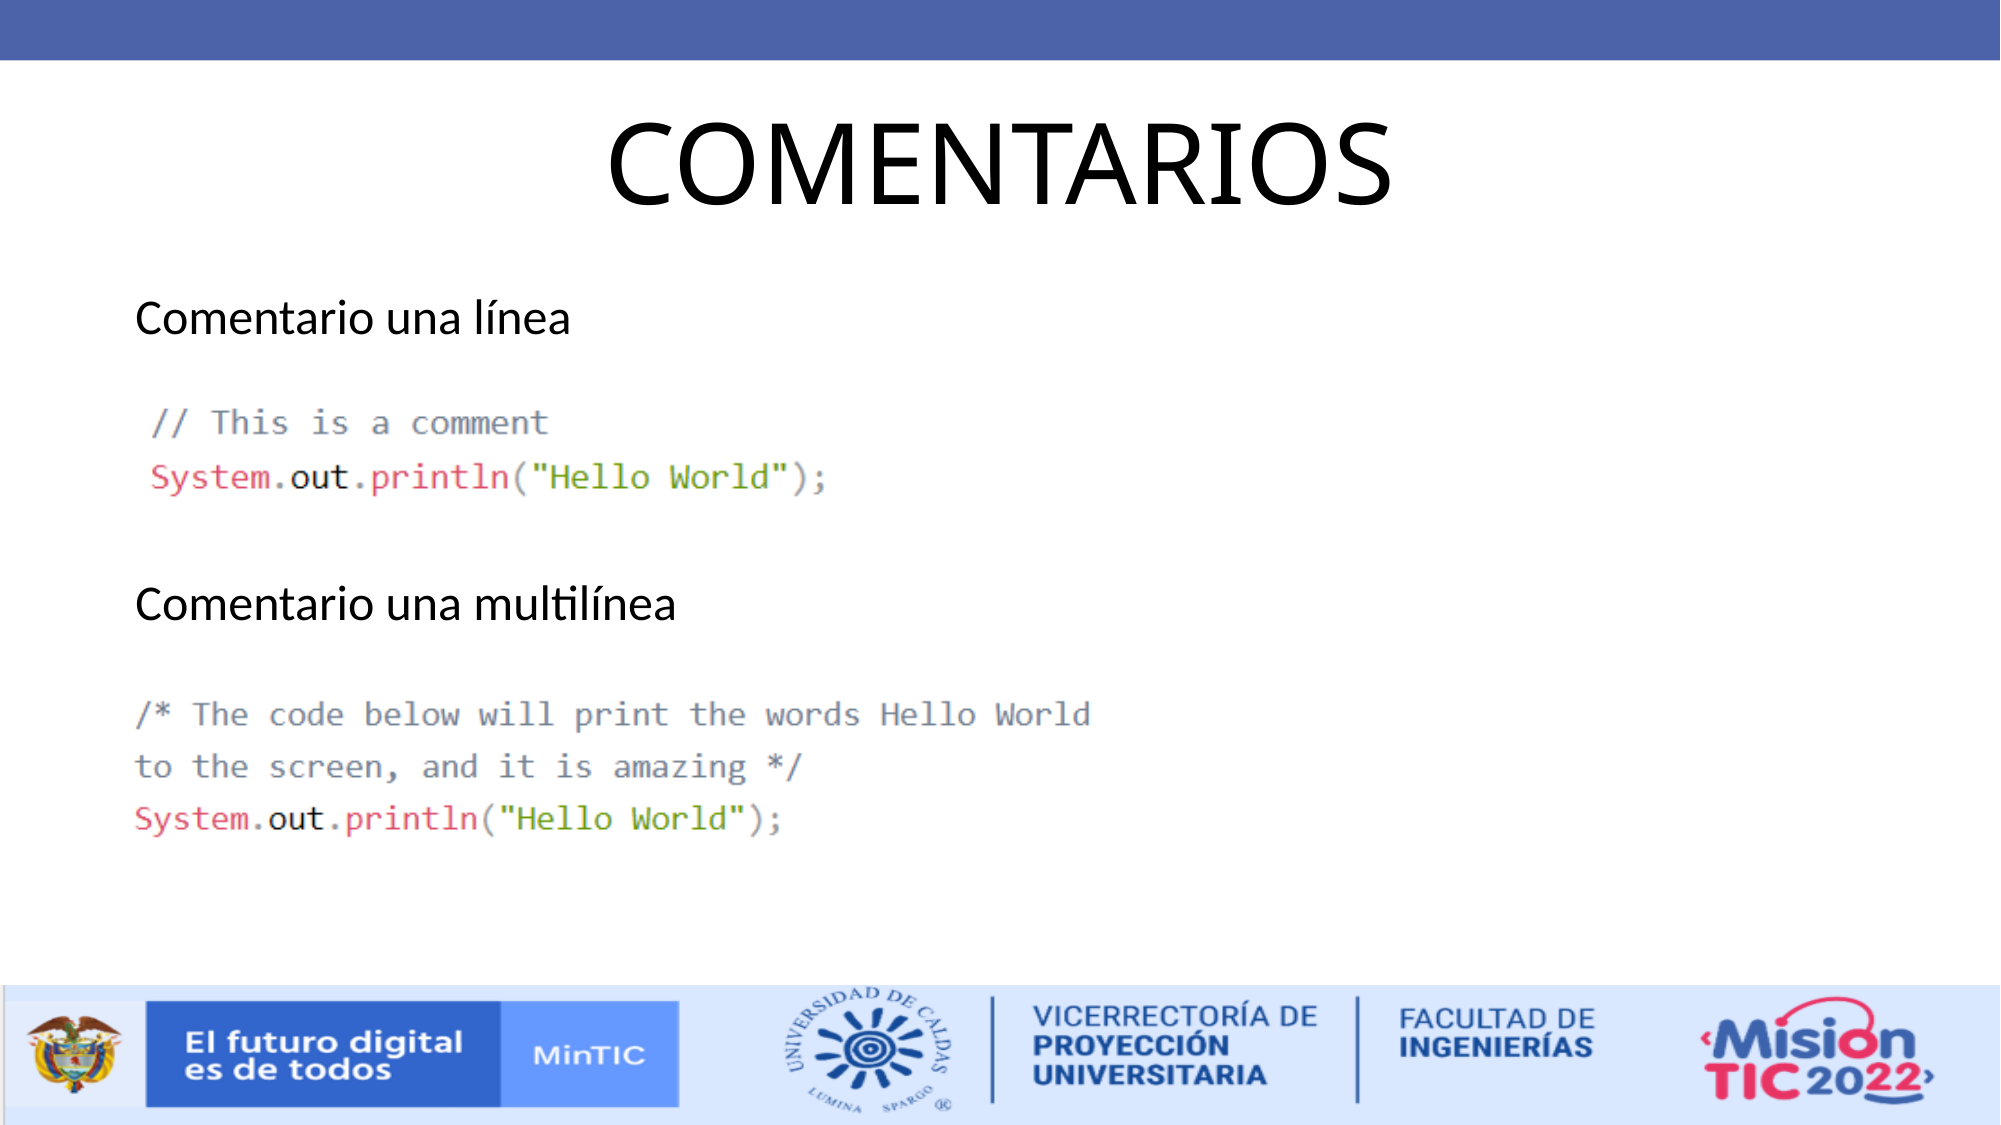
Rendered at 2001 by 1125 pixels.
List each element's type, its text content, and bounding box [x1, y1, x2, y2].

picture [120, 670, 1128, 869]
text_box [0, 0, 2000, 62]
picture [0, 985, 2000, 1125]
text_box Comentario una multilínea [120, 563, 731, 638]
title COMENTARIOS [137, 62, 1863, 278]
text_box Comentario una línea [120, 277, 680, 352]
picture [120, 380, 847, 522]
